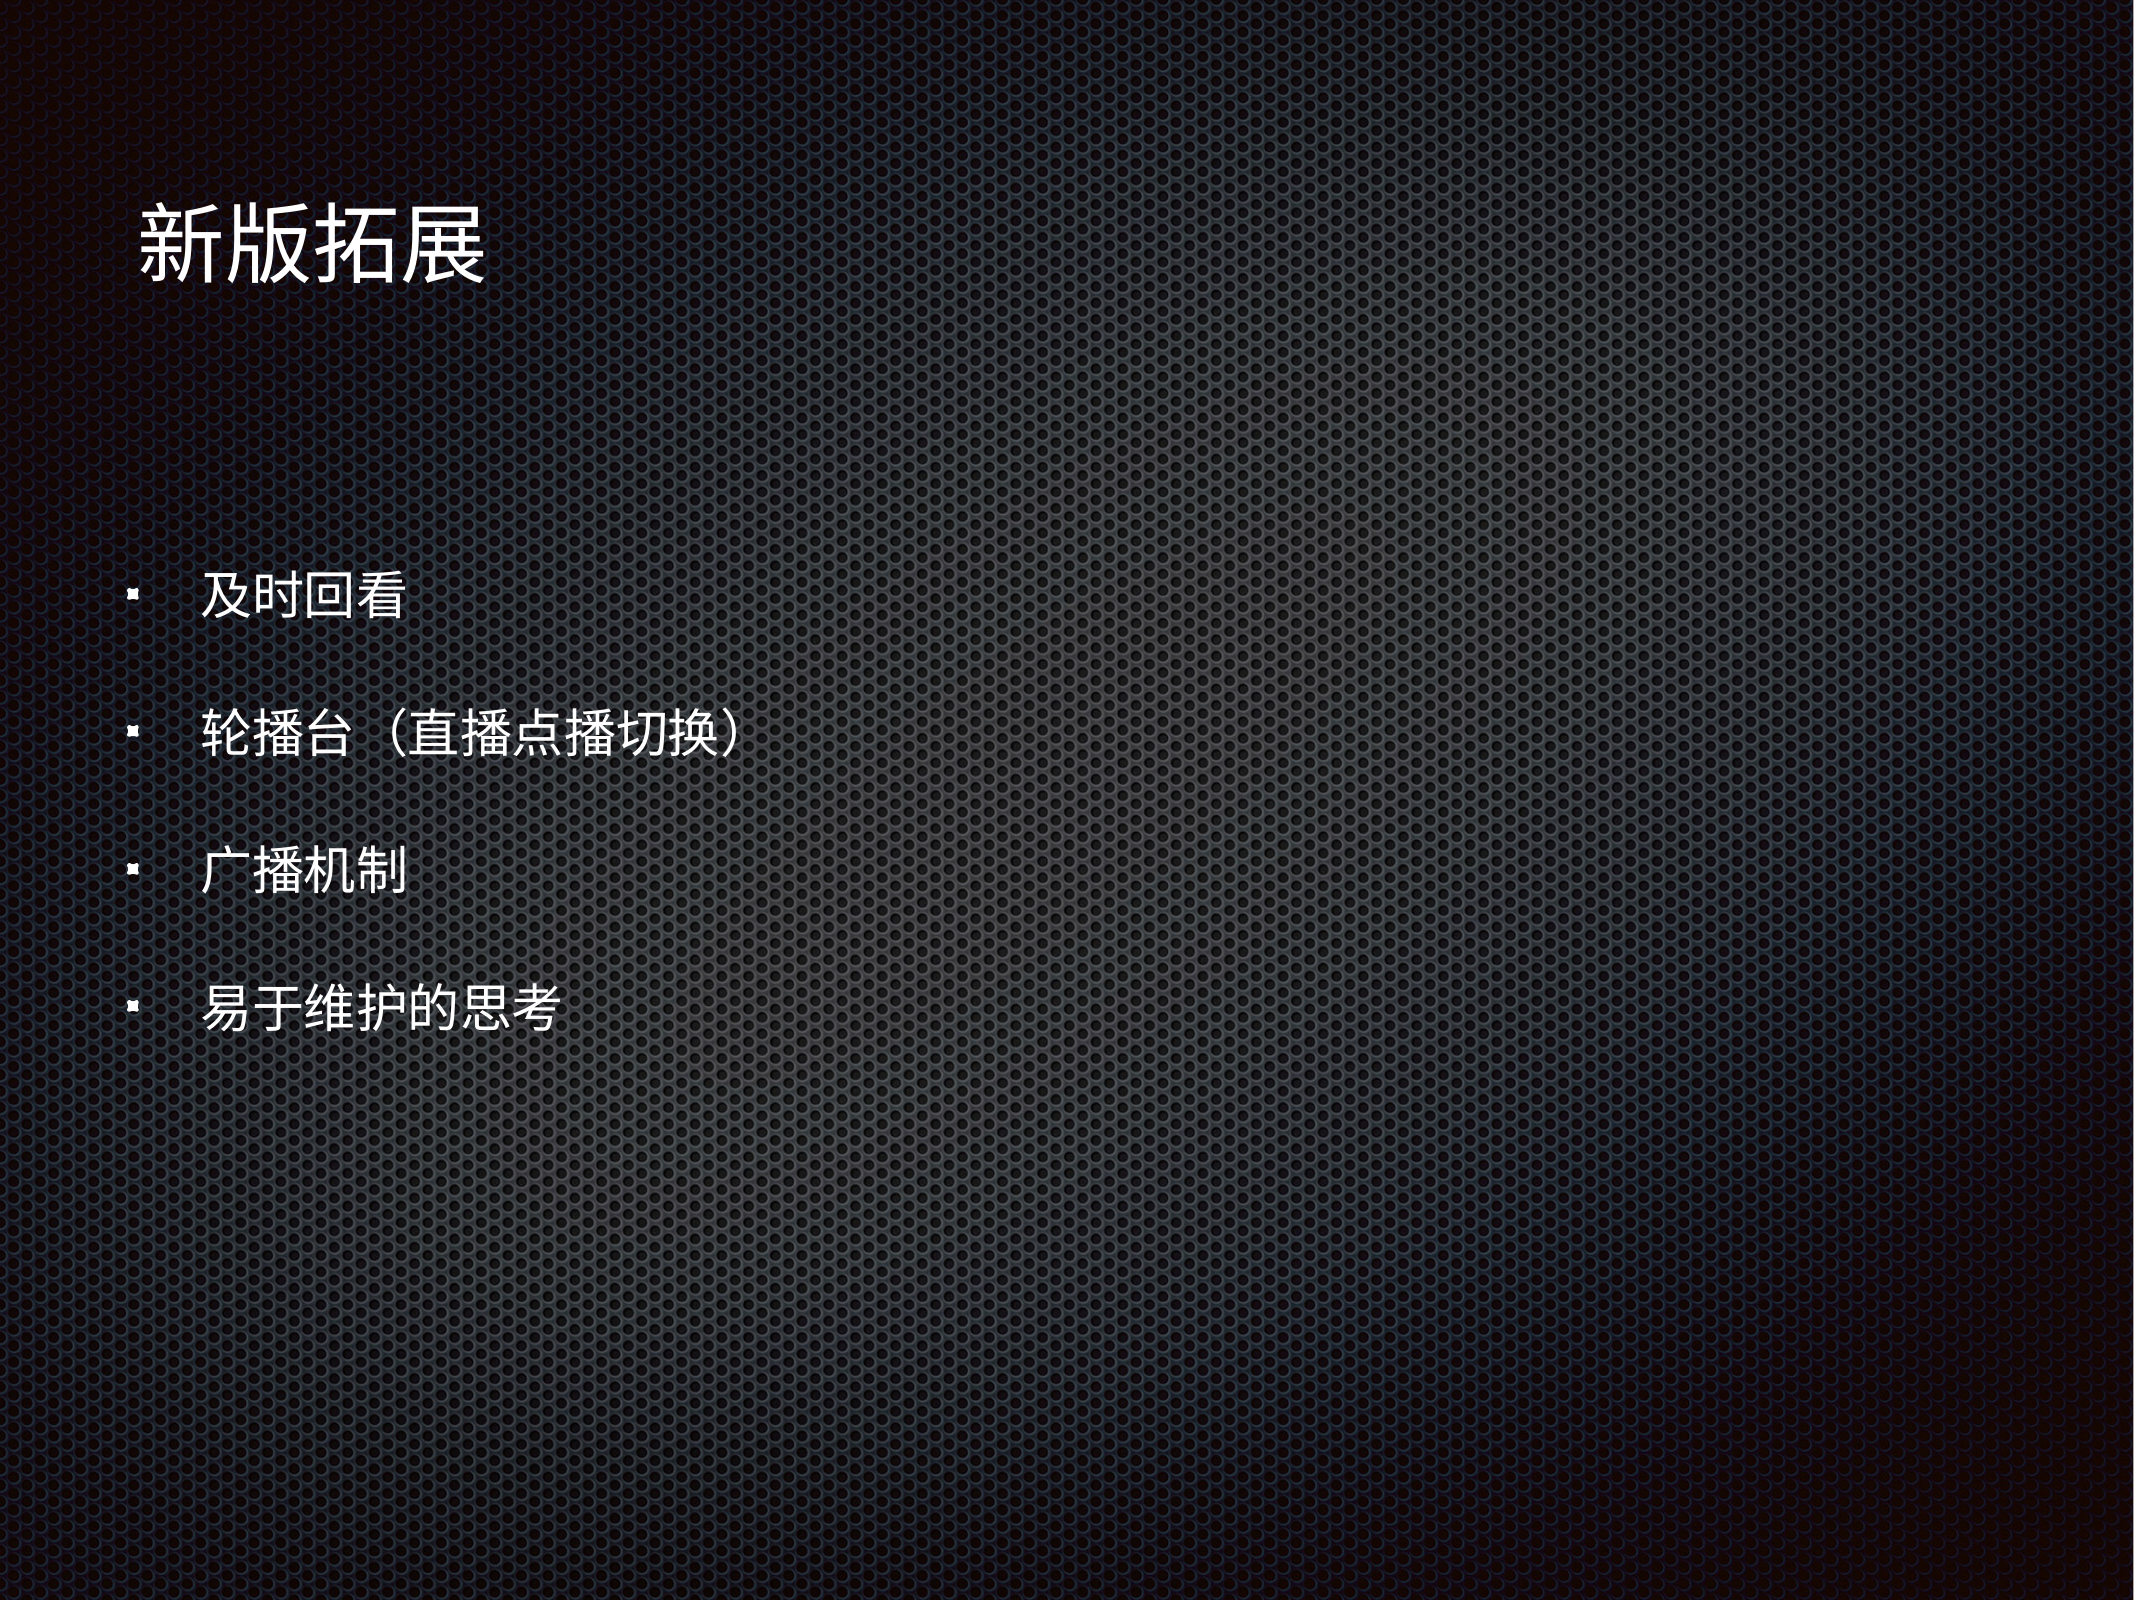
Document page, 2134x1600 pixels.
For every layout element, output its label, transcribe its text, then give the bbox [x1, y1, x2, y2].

list 及时回看 轮播台（直播点播切换） 广播机制 易于维护的思考 [118, 330, 1009, 1270]
title 新版拓展 [128, 41, 2005, 443]
picture [0, 0, 2134, 1600]
